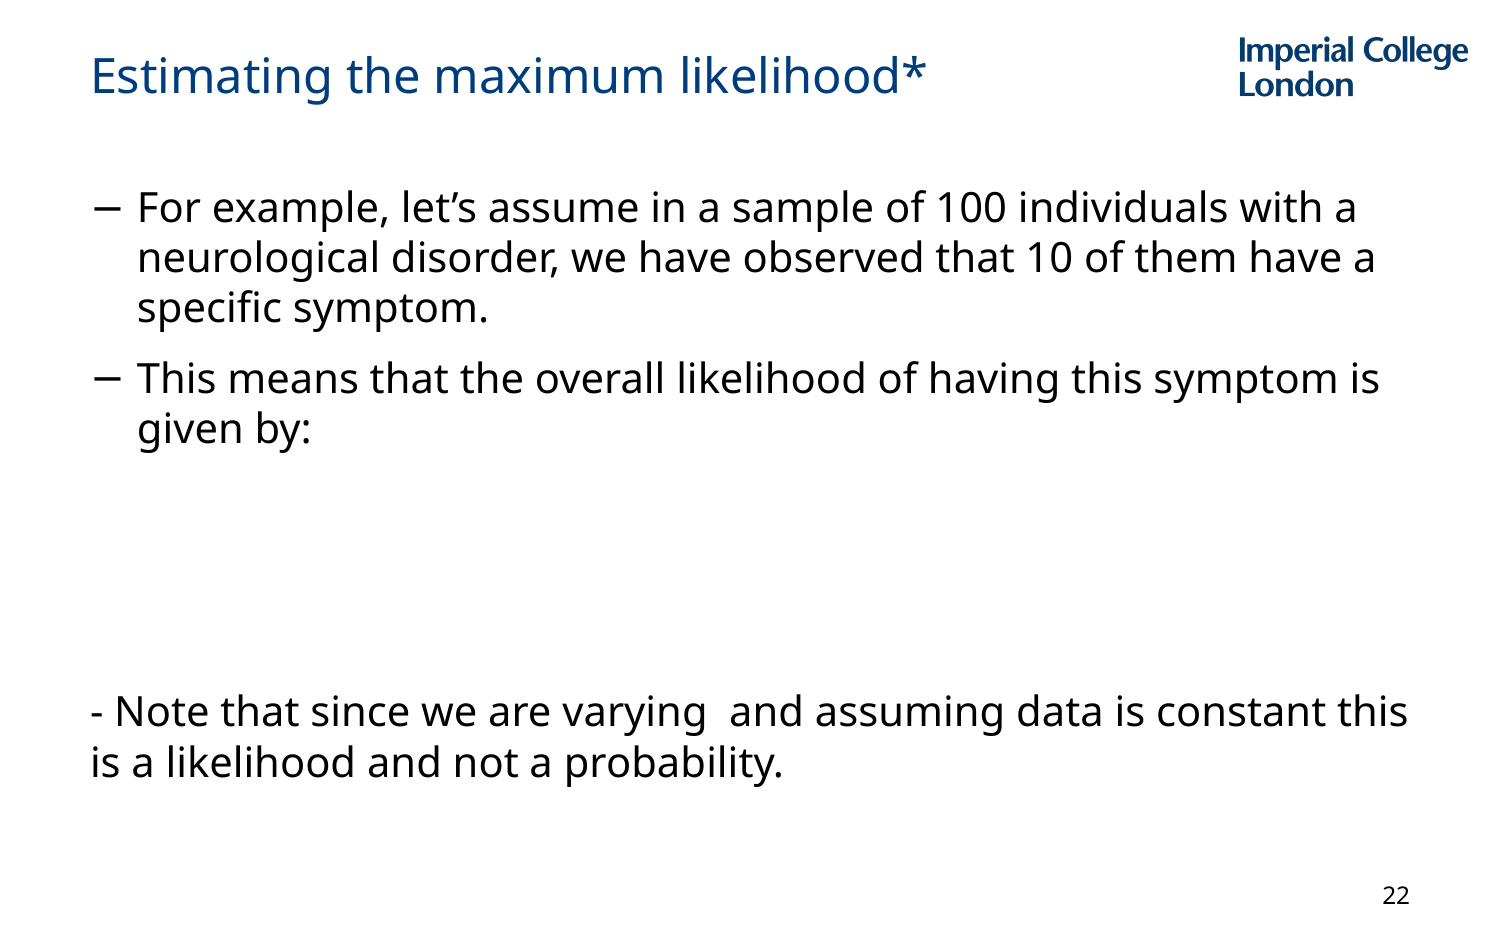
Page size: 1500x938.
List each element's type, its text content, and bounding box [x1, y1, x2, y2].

slide_number 22 [1074, 872, 1426, 920]
title Estimating the maximum likelihood* [75, 0, 1425, 153]
picture [1425, 18, 1486, 114]
